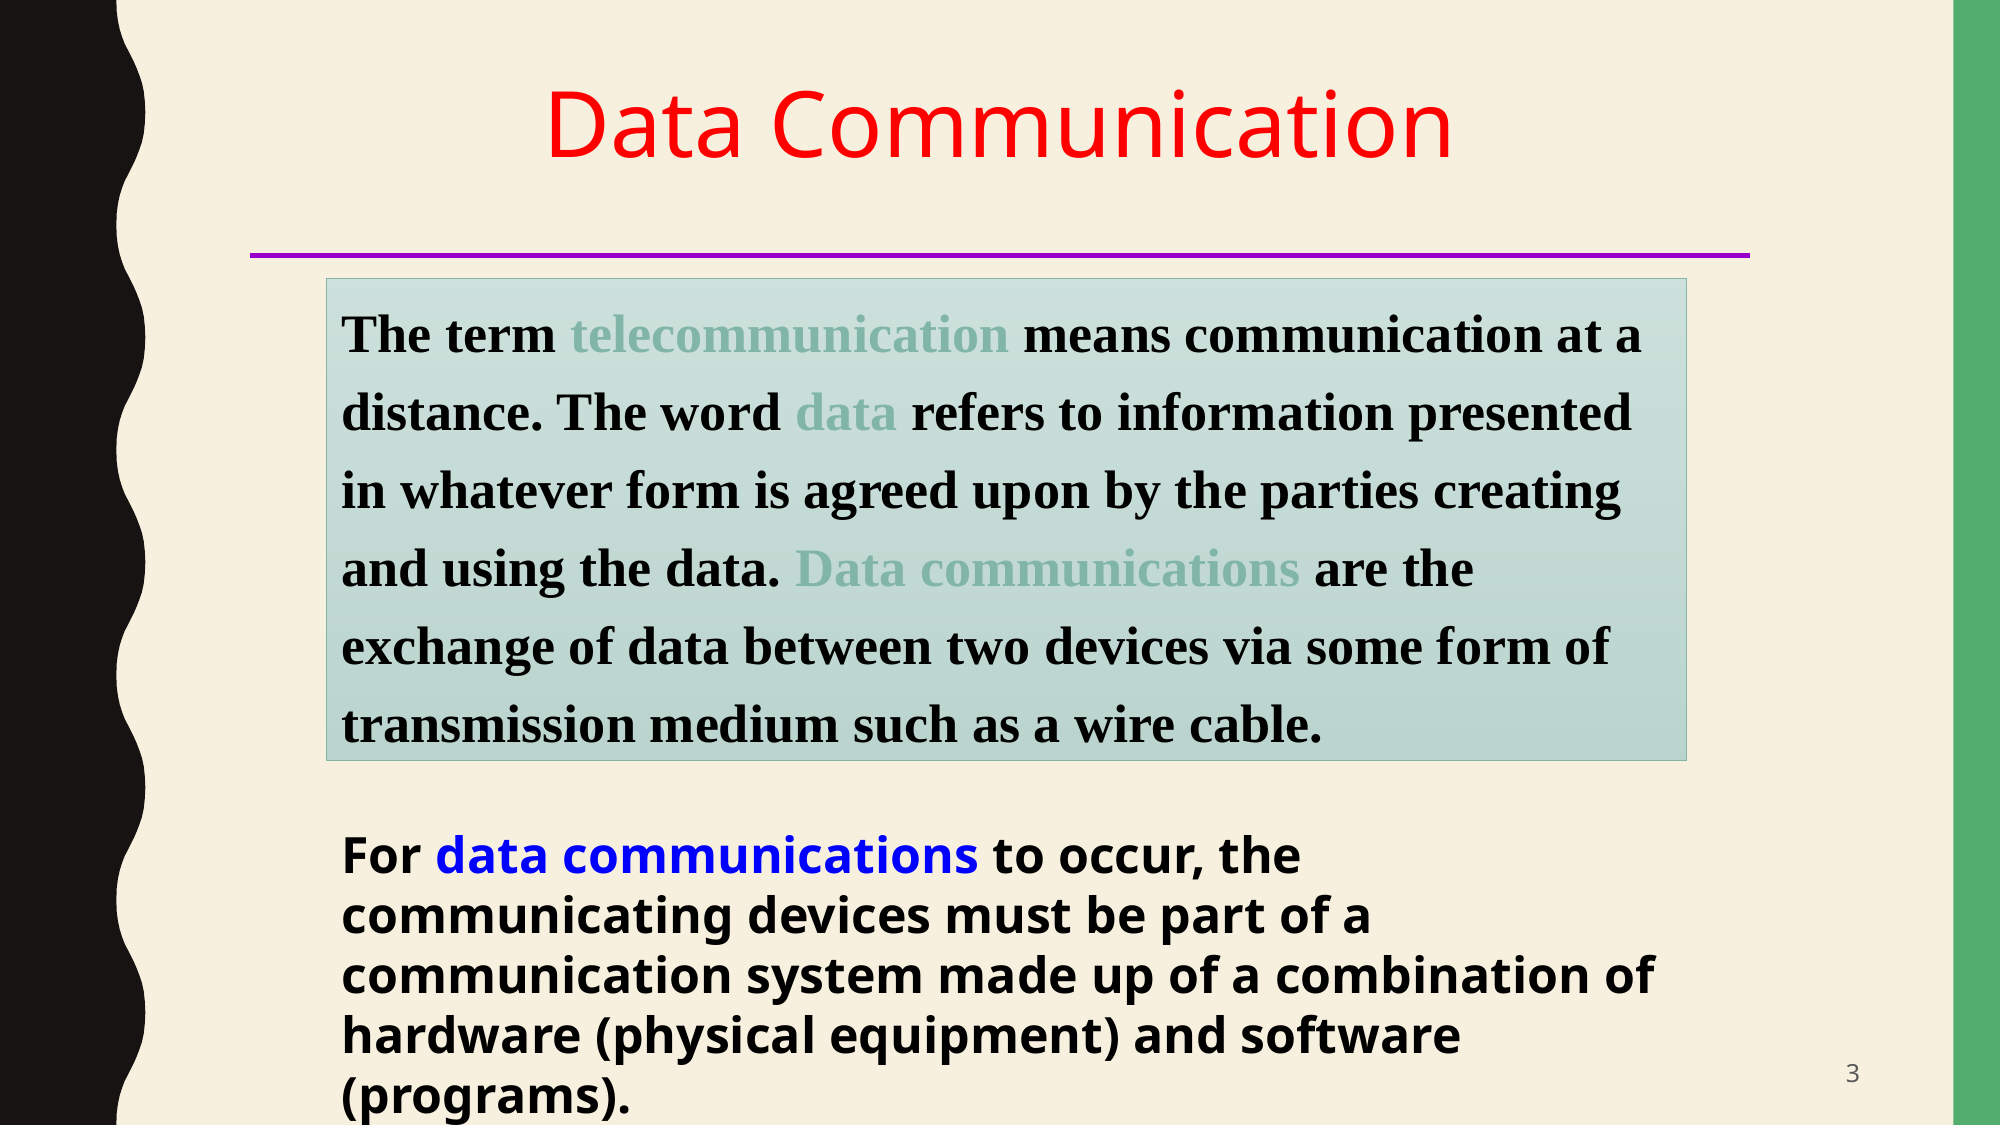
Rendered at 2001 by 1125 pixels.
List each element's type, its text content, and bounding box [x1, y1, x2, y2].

slide_number 3 [1412, 1045, 1875, 1103]
text_box Data Communication [249, 58, 1750, 183]
text_box For data communications to occur, the communicating devices must be part of a communication system made up of a combination of hardware (physical equipment) and software (programs). [326, 816, 1693, 1125]
text_box The term telecommunication means communication at a distance. The word data refers to information presented in whatever form is agreed upon by the parties creating and using the data. Data communications are the exchange of data between two devices via some form of transmission medium such as a wire cable. [326, 278, 1687, 761]
